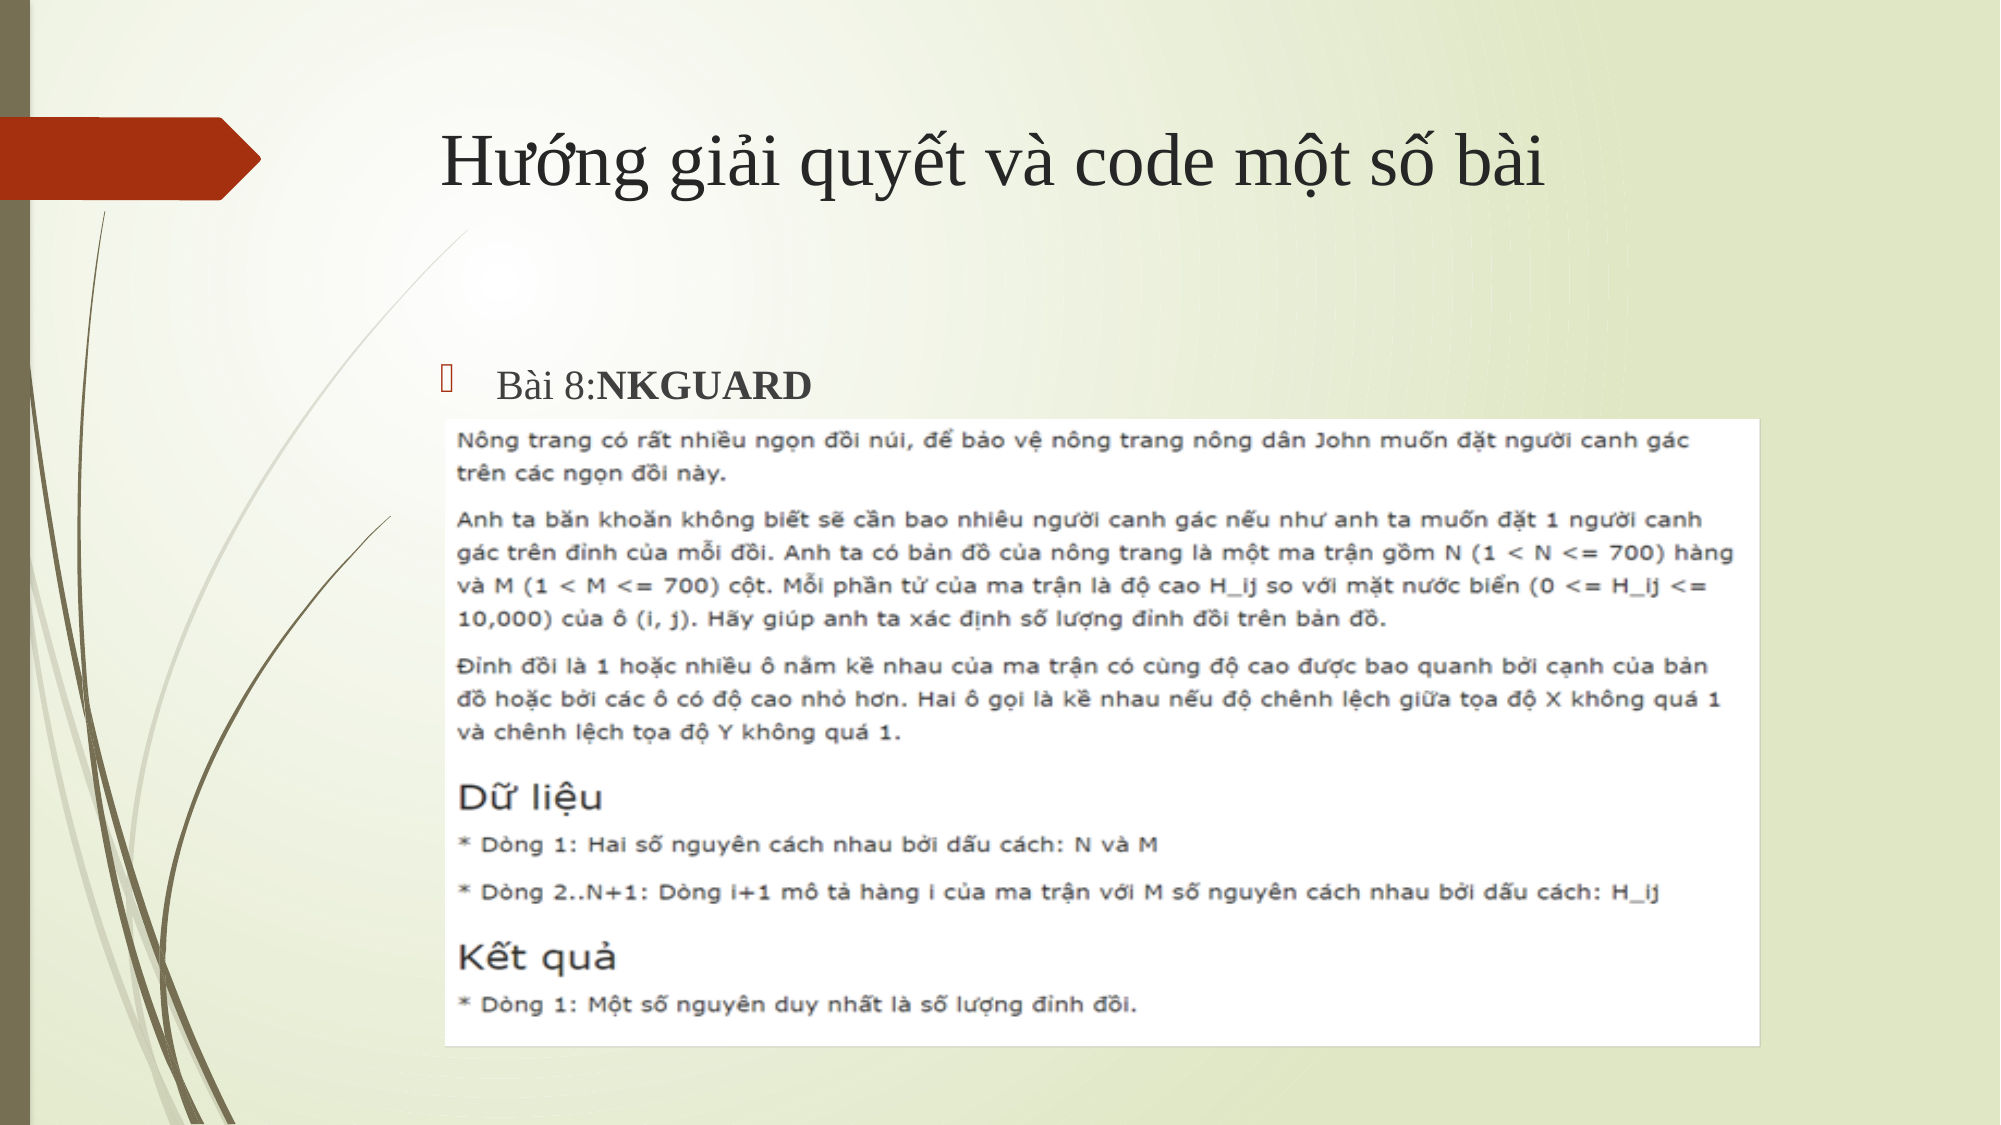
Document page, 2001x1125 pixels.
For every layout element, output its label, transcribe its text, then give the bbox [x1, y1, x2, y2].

picture [445, 419, 1763, 1049]
list Bài 8:NKGUARD [424, 350, 1888, 970]
title Hướng giải quyết và code một số bài [425, 102, 1888, 313]
